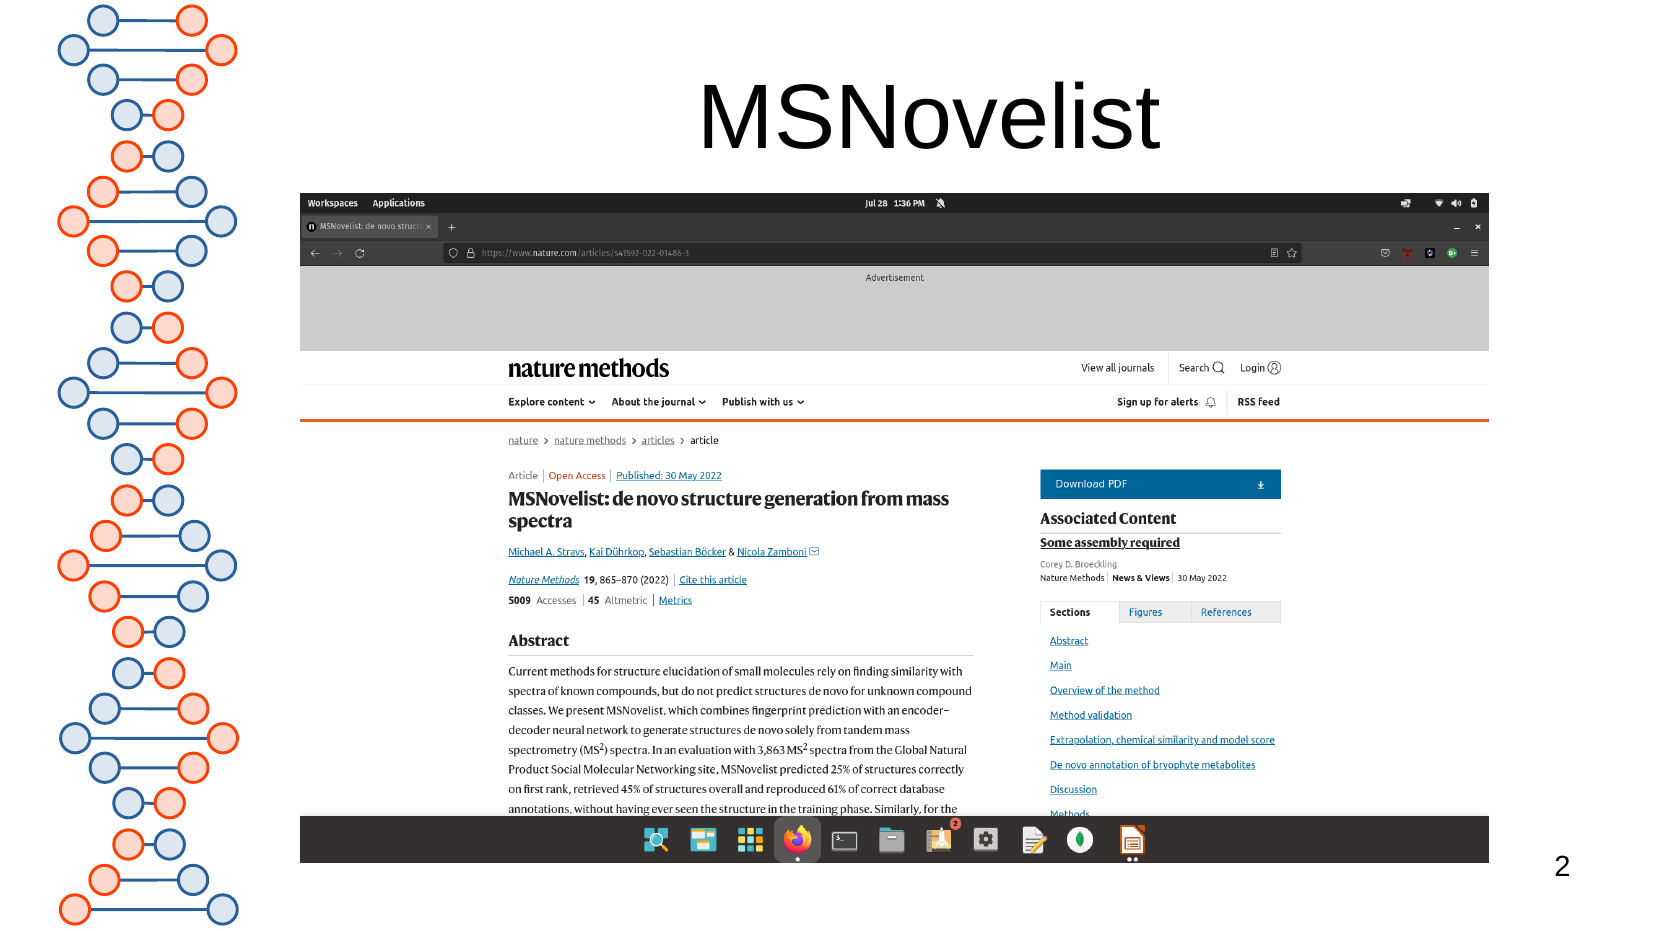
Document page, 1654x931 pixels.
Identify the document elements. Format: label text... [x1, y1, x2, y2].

slide_number 2 [1185, 847, 1571, 912]
title MSNovelist [265, 35, 1595, 189]
picture [299, 193, 1489, 863]
